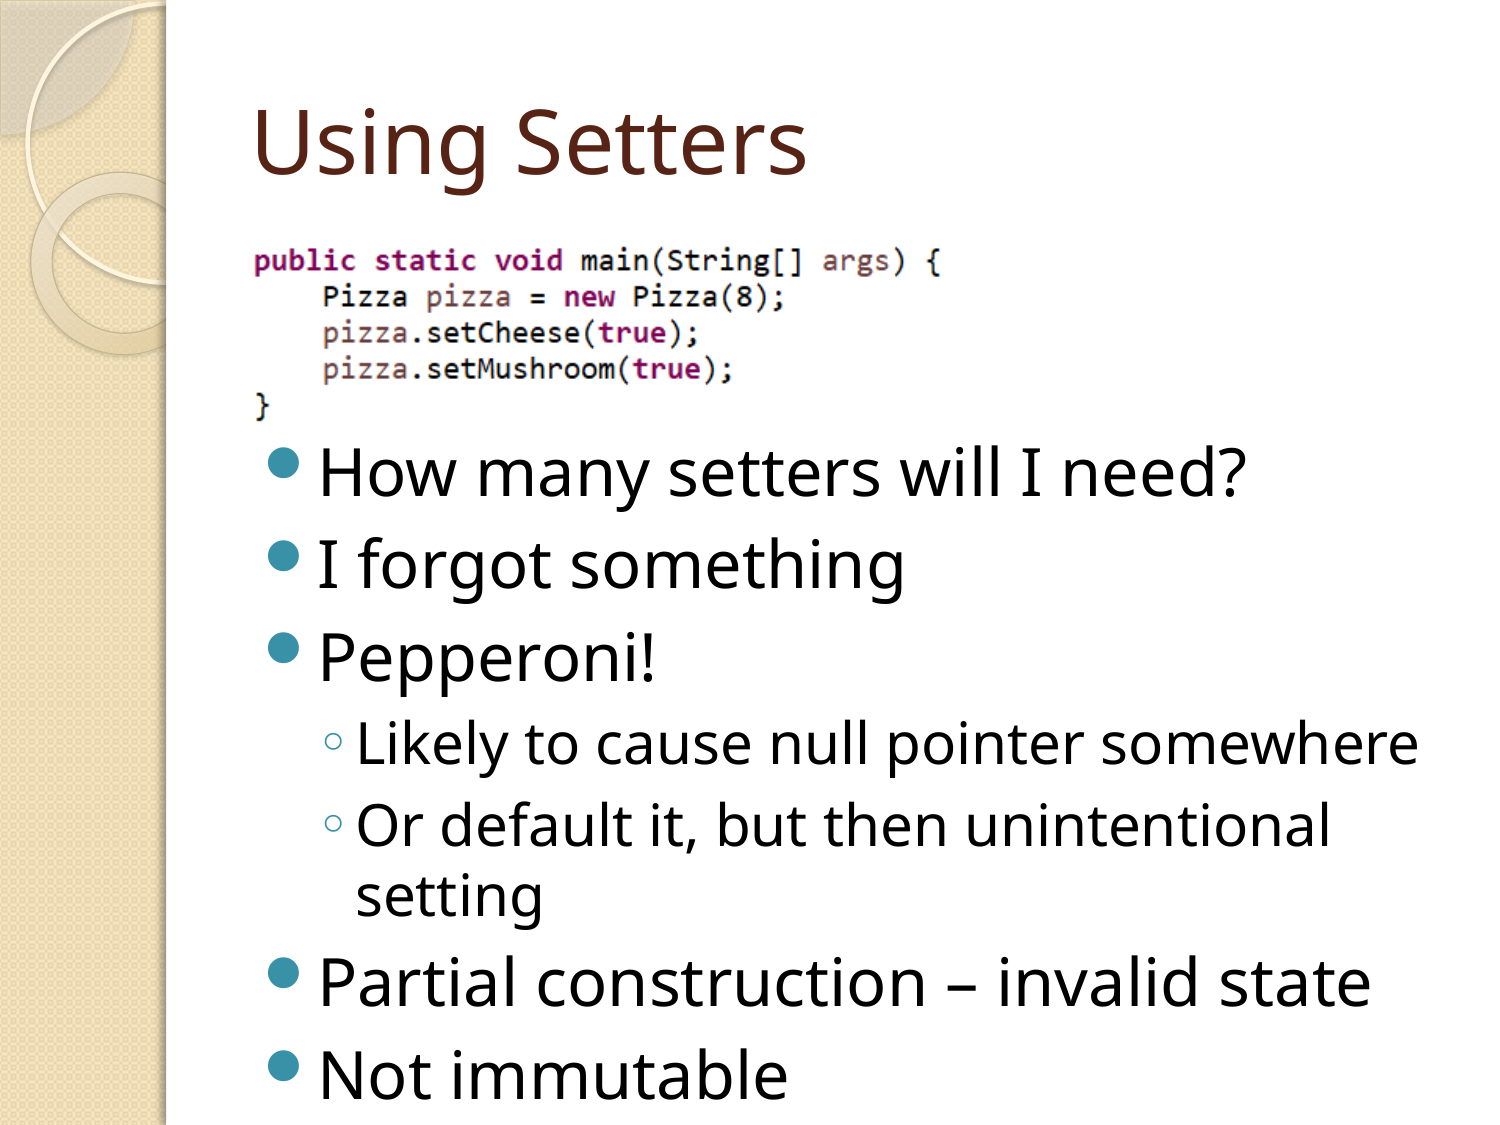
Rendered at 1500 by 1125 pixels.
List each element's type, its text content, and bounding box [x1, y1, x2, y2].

list How many setters will I need? I forgot something Pepperoni! Likely to cause null pointer somewhere Or default it, but then unintentional setting Partial construction – invalid state Not immutable [235, 237, 1466, 1113]
title Using Setters [235, 45, 1466, 233]
picture [235, 233, 952, 437]
